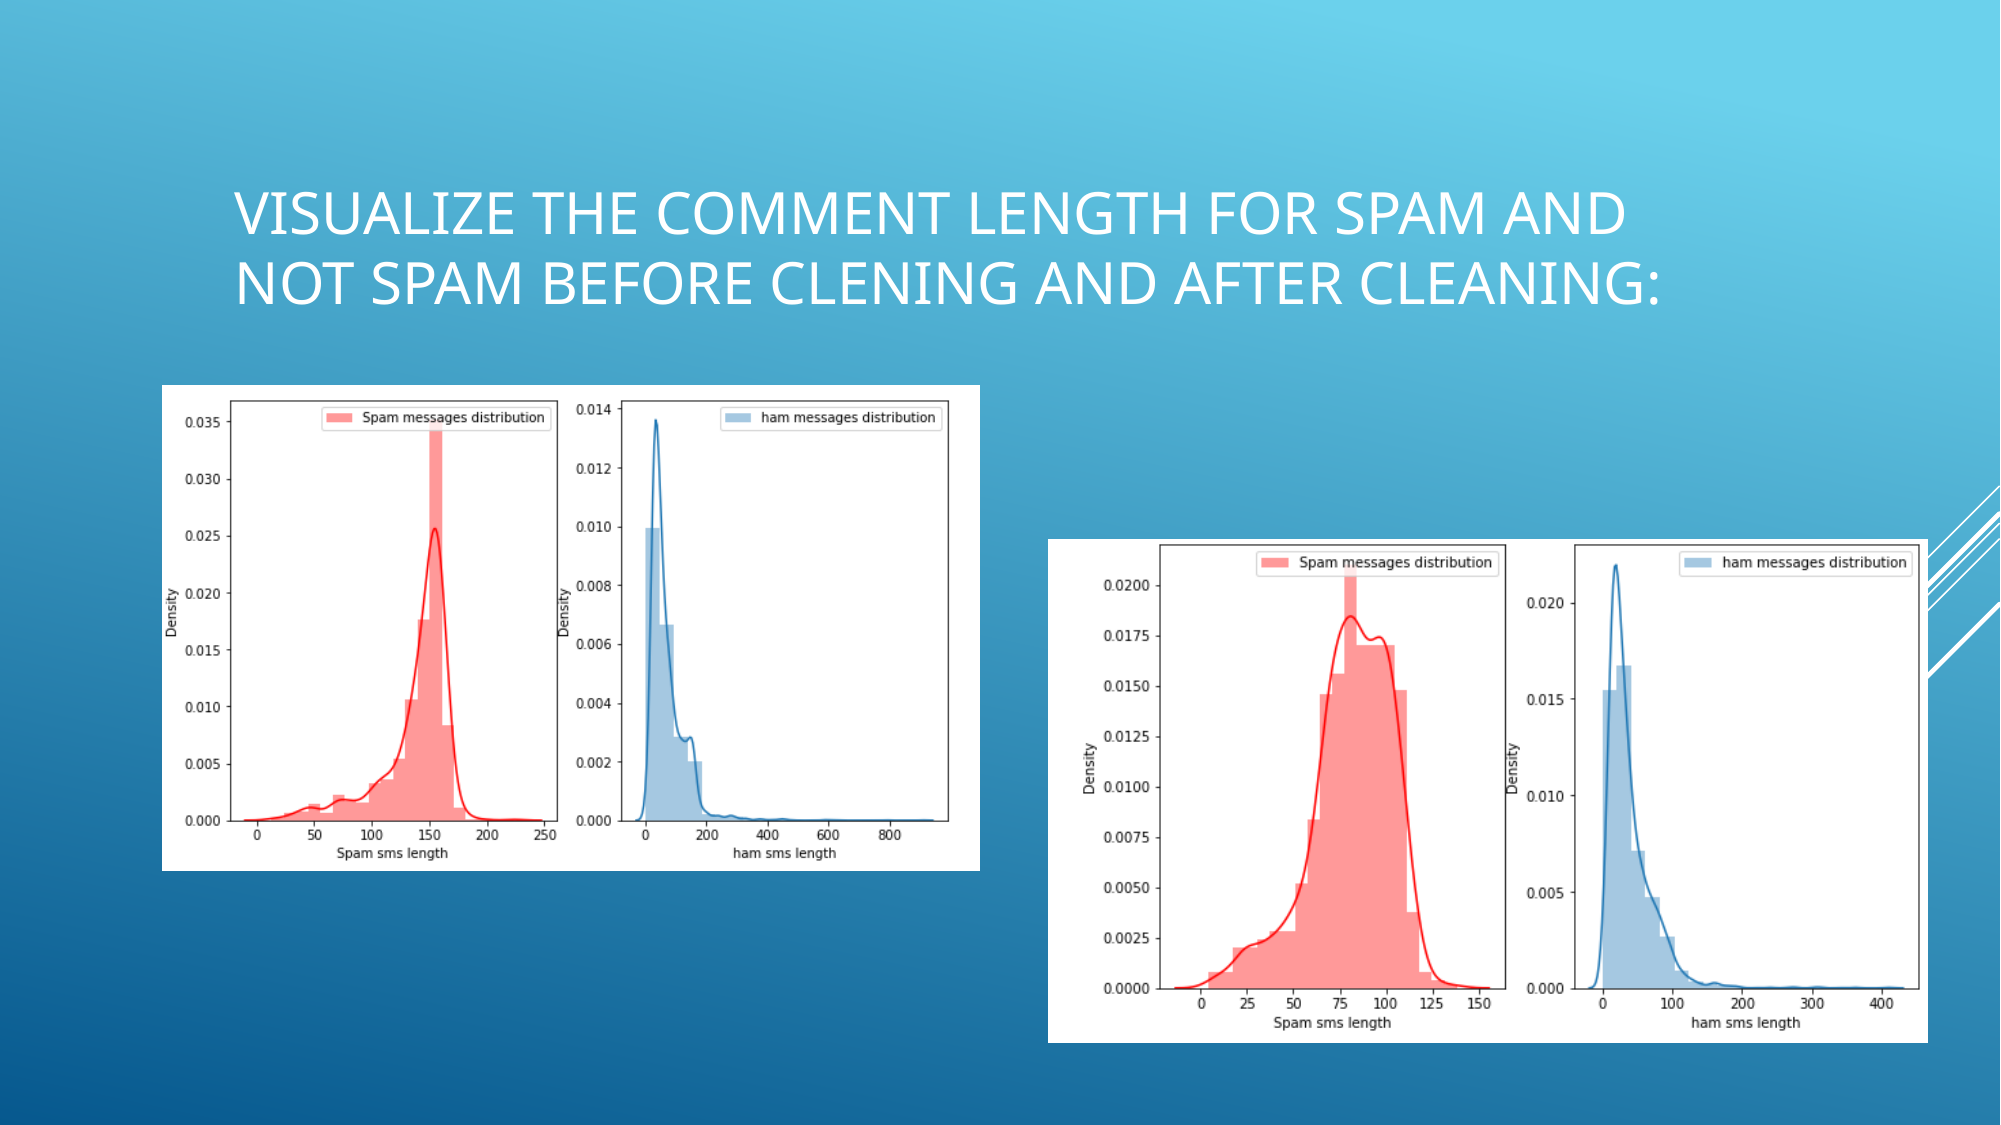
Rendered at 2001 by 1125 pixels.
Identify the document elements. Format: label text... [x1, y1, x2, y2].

picture [1047, 538, 1929, 1043]
picture [161, 385, 980, 871]
title Visualize the comment length for Spam and not spam before clening and after cleaning: [219, 141, 1740, 324]
